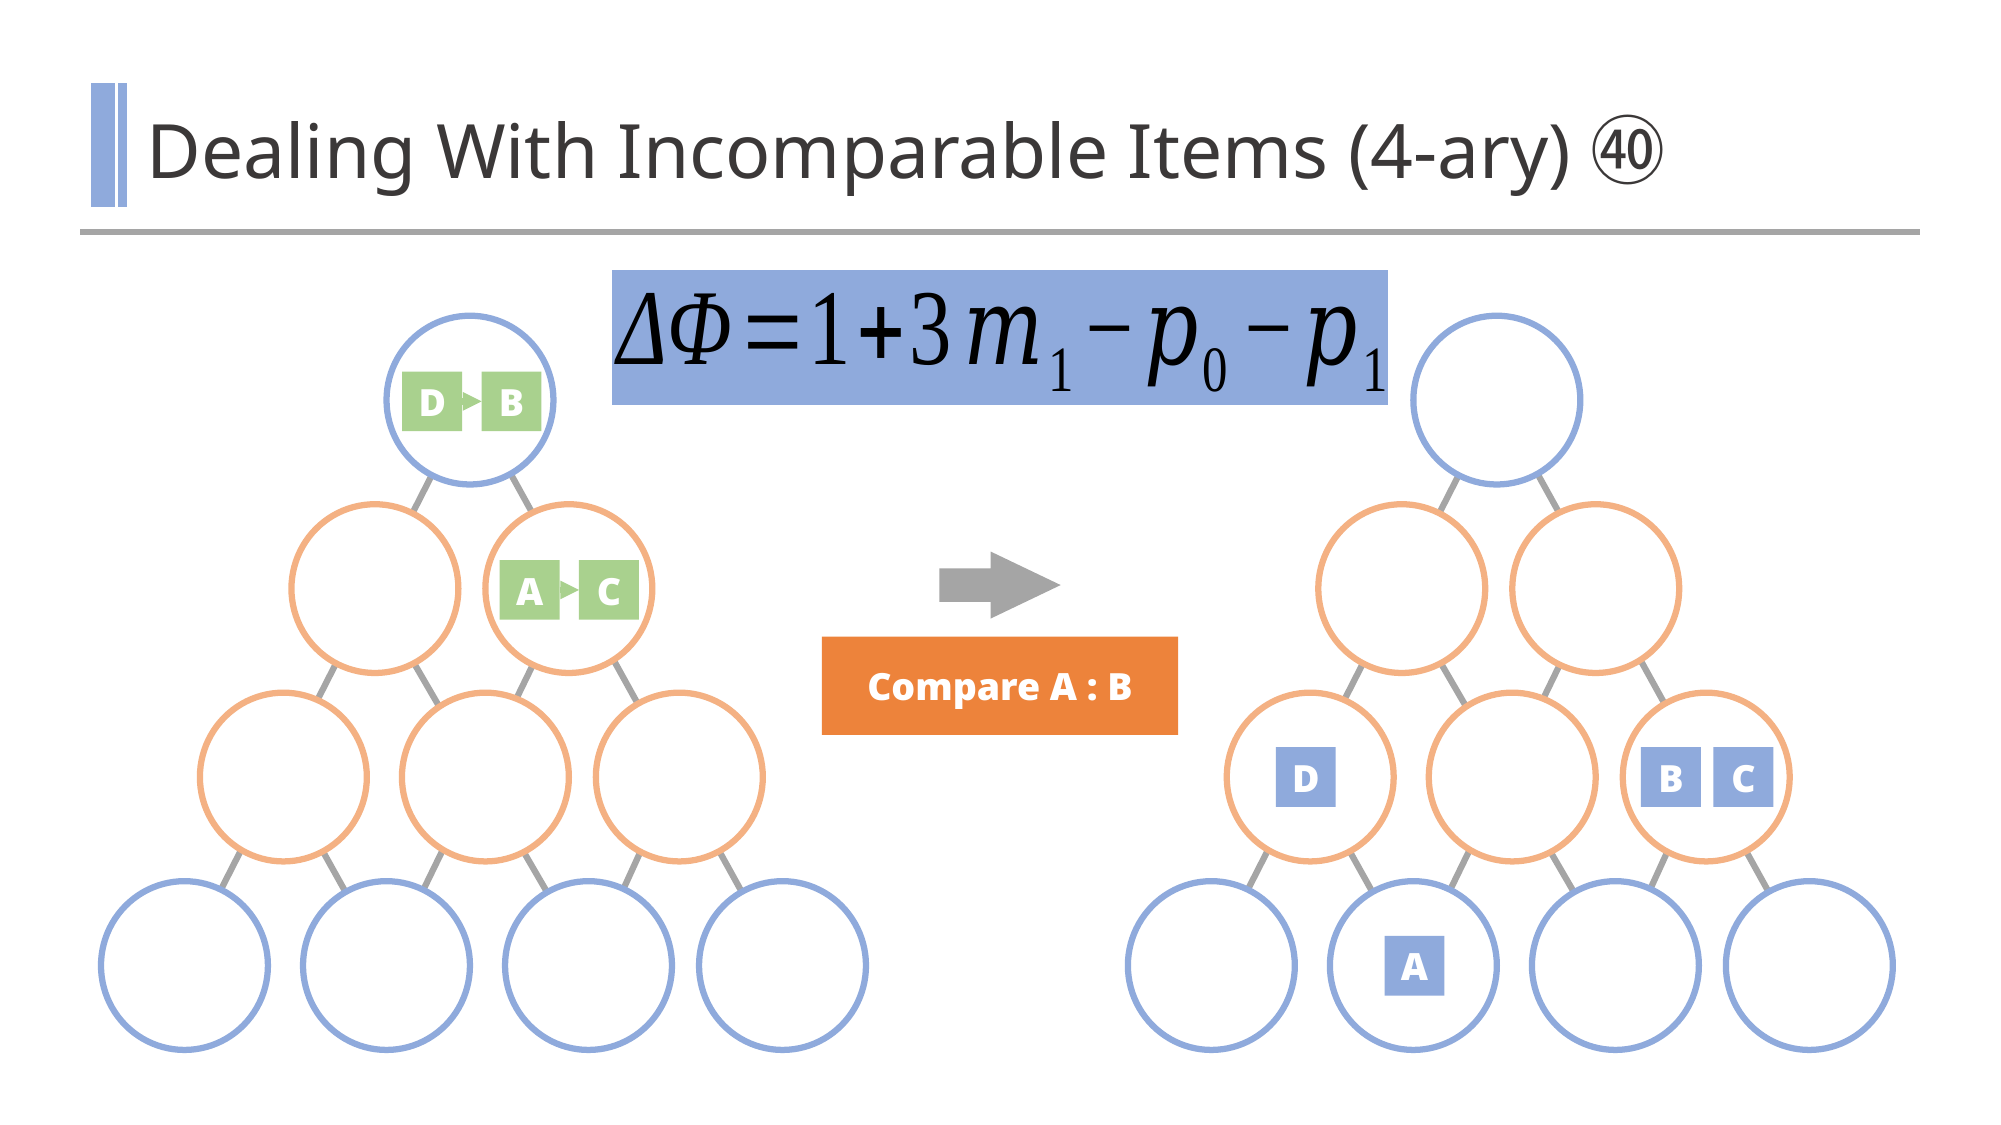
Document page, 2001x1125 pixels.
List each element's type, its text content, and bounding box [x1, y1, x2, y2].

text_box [1127, 315, 1893, 1050]
text_box [938, 549, 1064, 621]
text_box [100, 315, 866, 1050]
text_box Compare A : B [866, 636, 1127, 735]
title Dealing With Incomparable Items (4-ary)㊵ [131, 103, 1908, 203]
